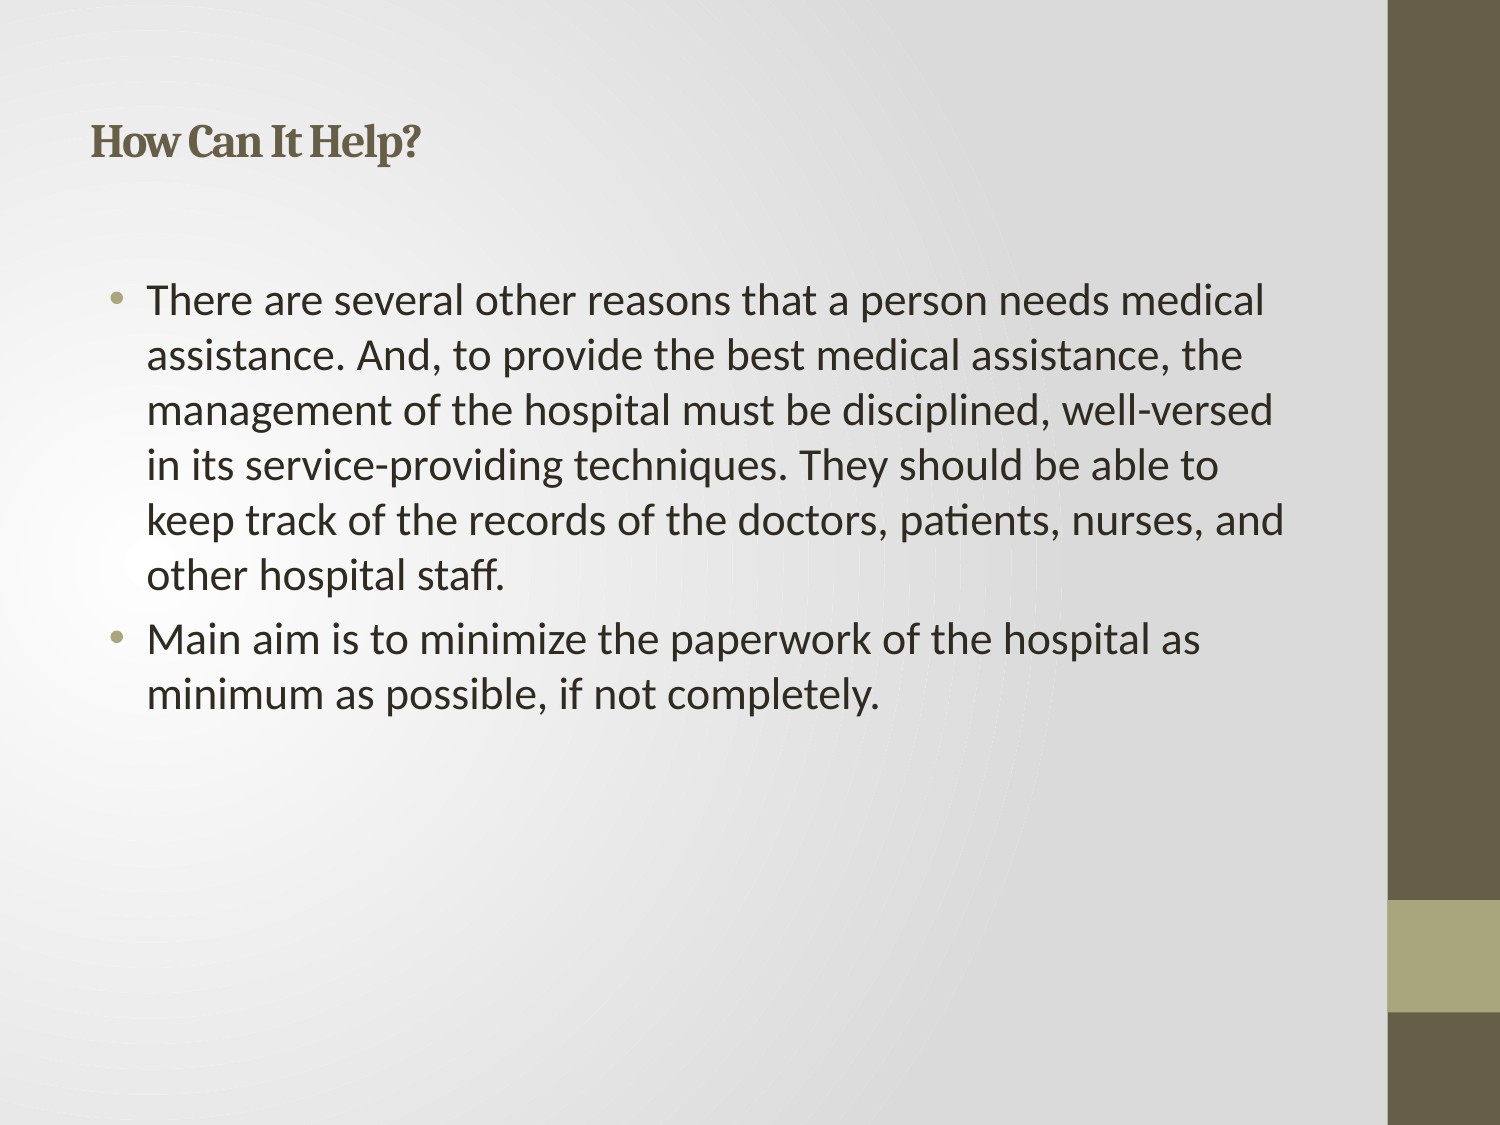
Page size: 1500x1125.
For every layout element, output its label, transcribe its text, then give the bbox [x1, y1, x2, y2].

title How Can It Help? [75, 45, 1325, 233]
list There are several other reasons that a person needs medical assistance. And, to provide the best medical assistance, the management of the hospital must be disciplined, well-versed in its service-providing techniques. They should be able to keep track of the records of the doctors, patients, nurses, and other hospital staff. Main aim is to minimize the paperwork of the hospital as minimum as possible, if not completely. [75, 262, 1325, 1050]
